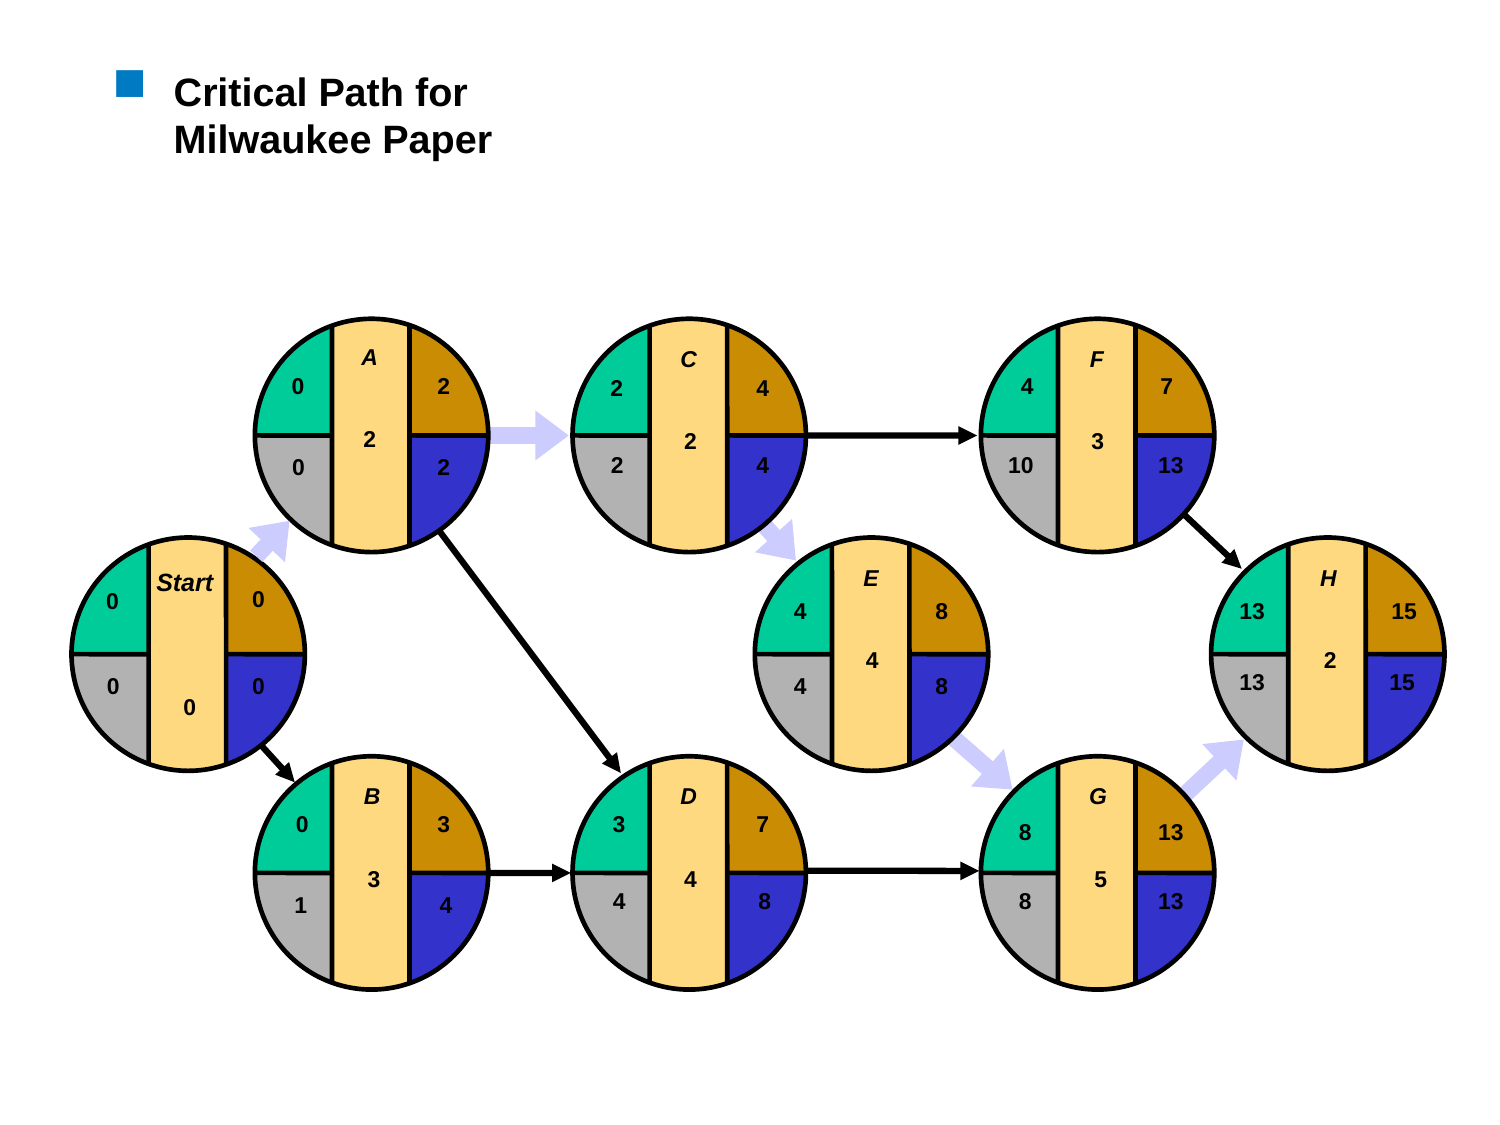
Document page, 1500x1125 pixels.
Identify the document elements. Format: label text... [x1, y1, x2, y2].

title Critical Path for Milwaukee Paper [110, 66, 1387, 286]
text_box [71, 318, 1445, 990]
